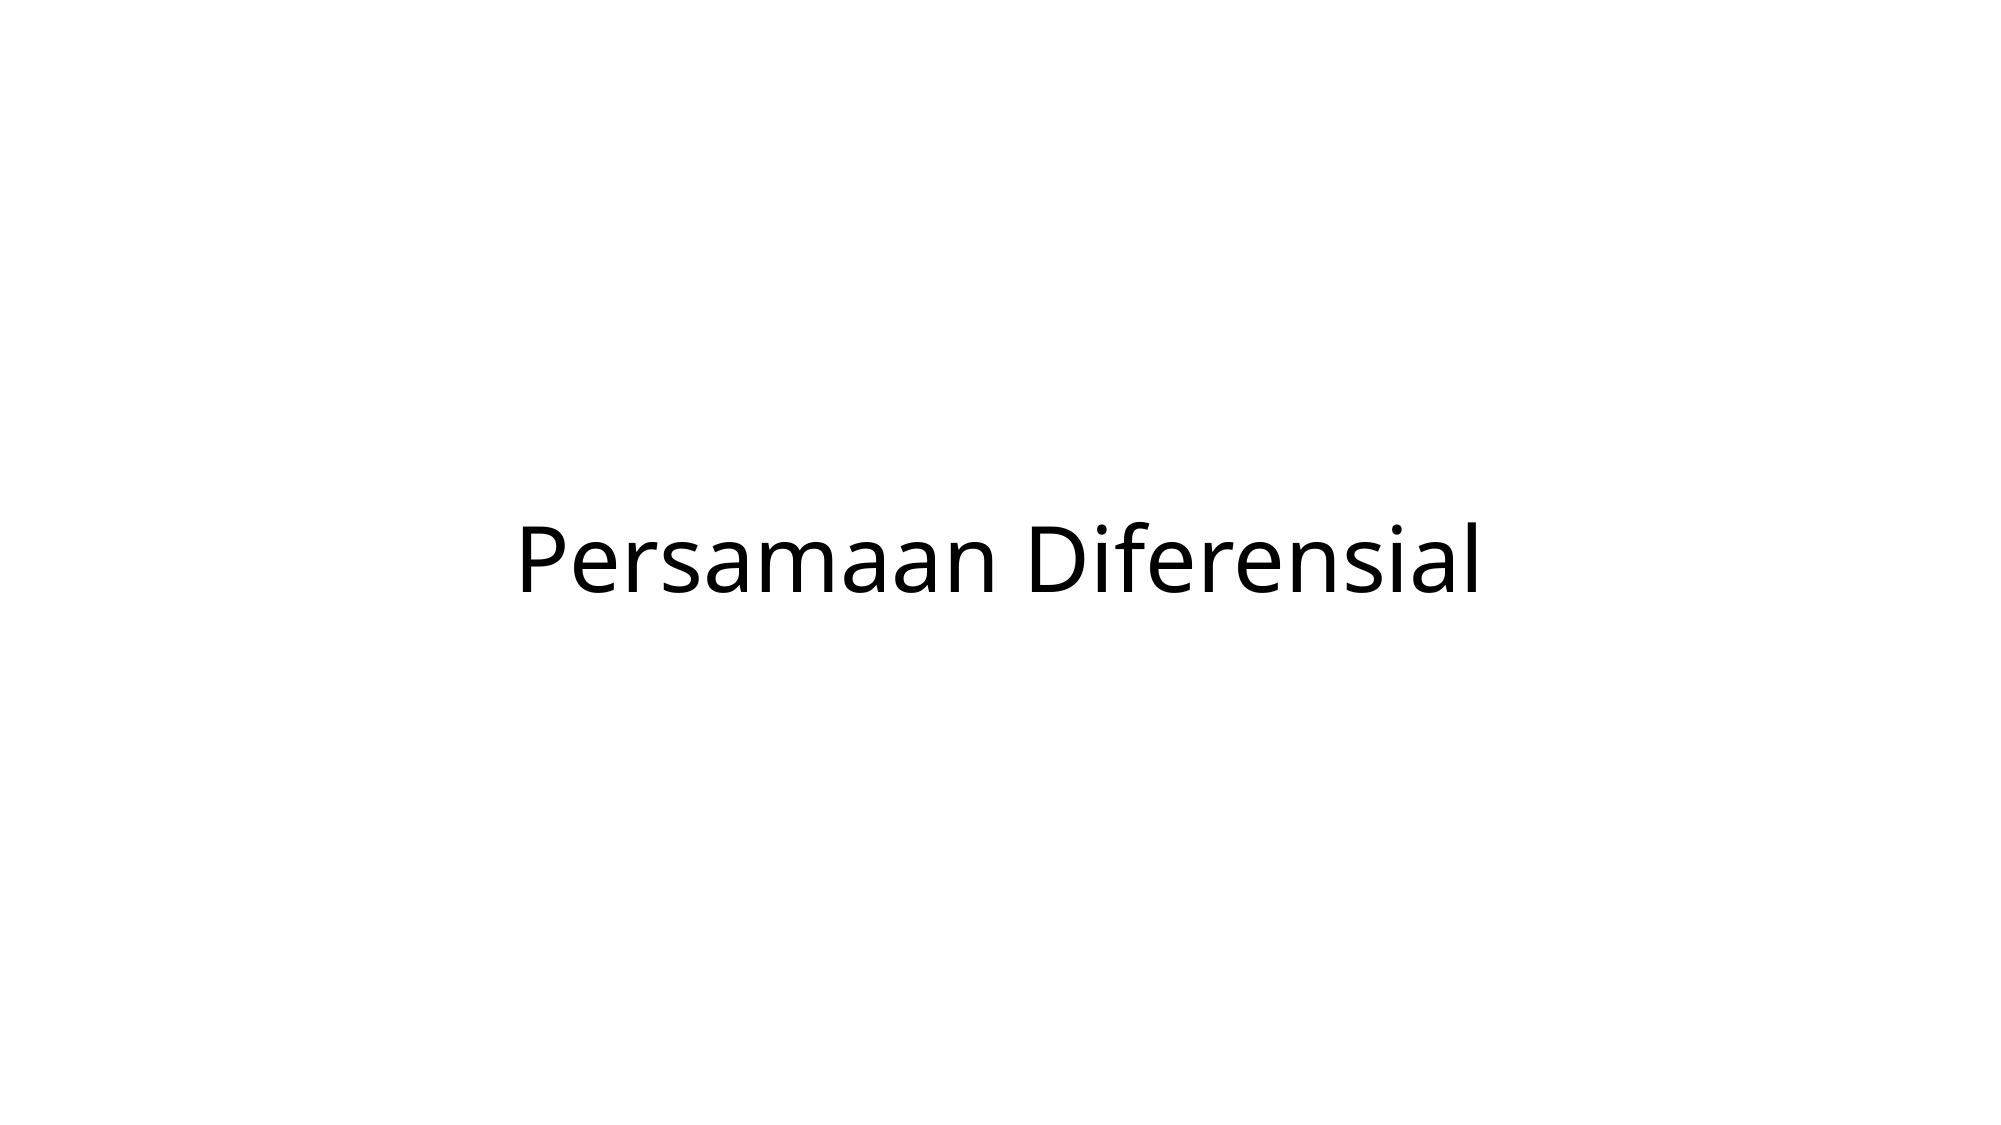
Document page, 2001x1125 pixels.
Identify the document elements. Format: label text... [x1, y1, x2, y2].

title Persamaan Diferensial [137, 453, 1863, 672]
